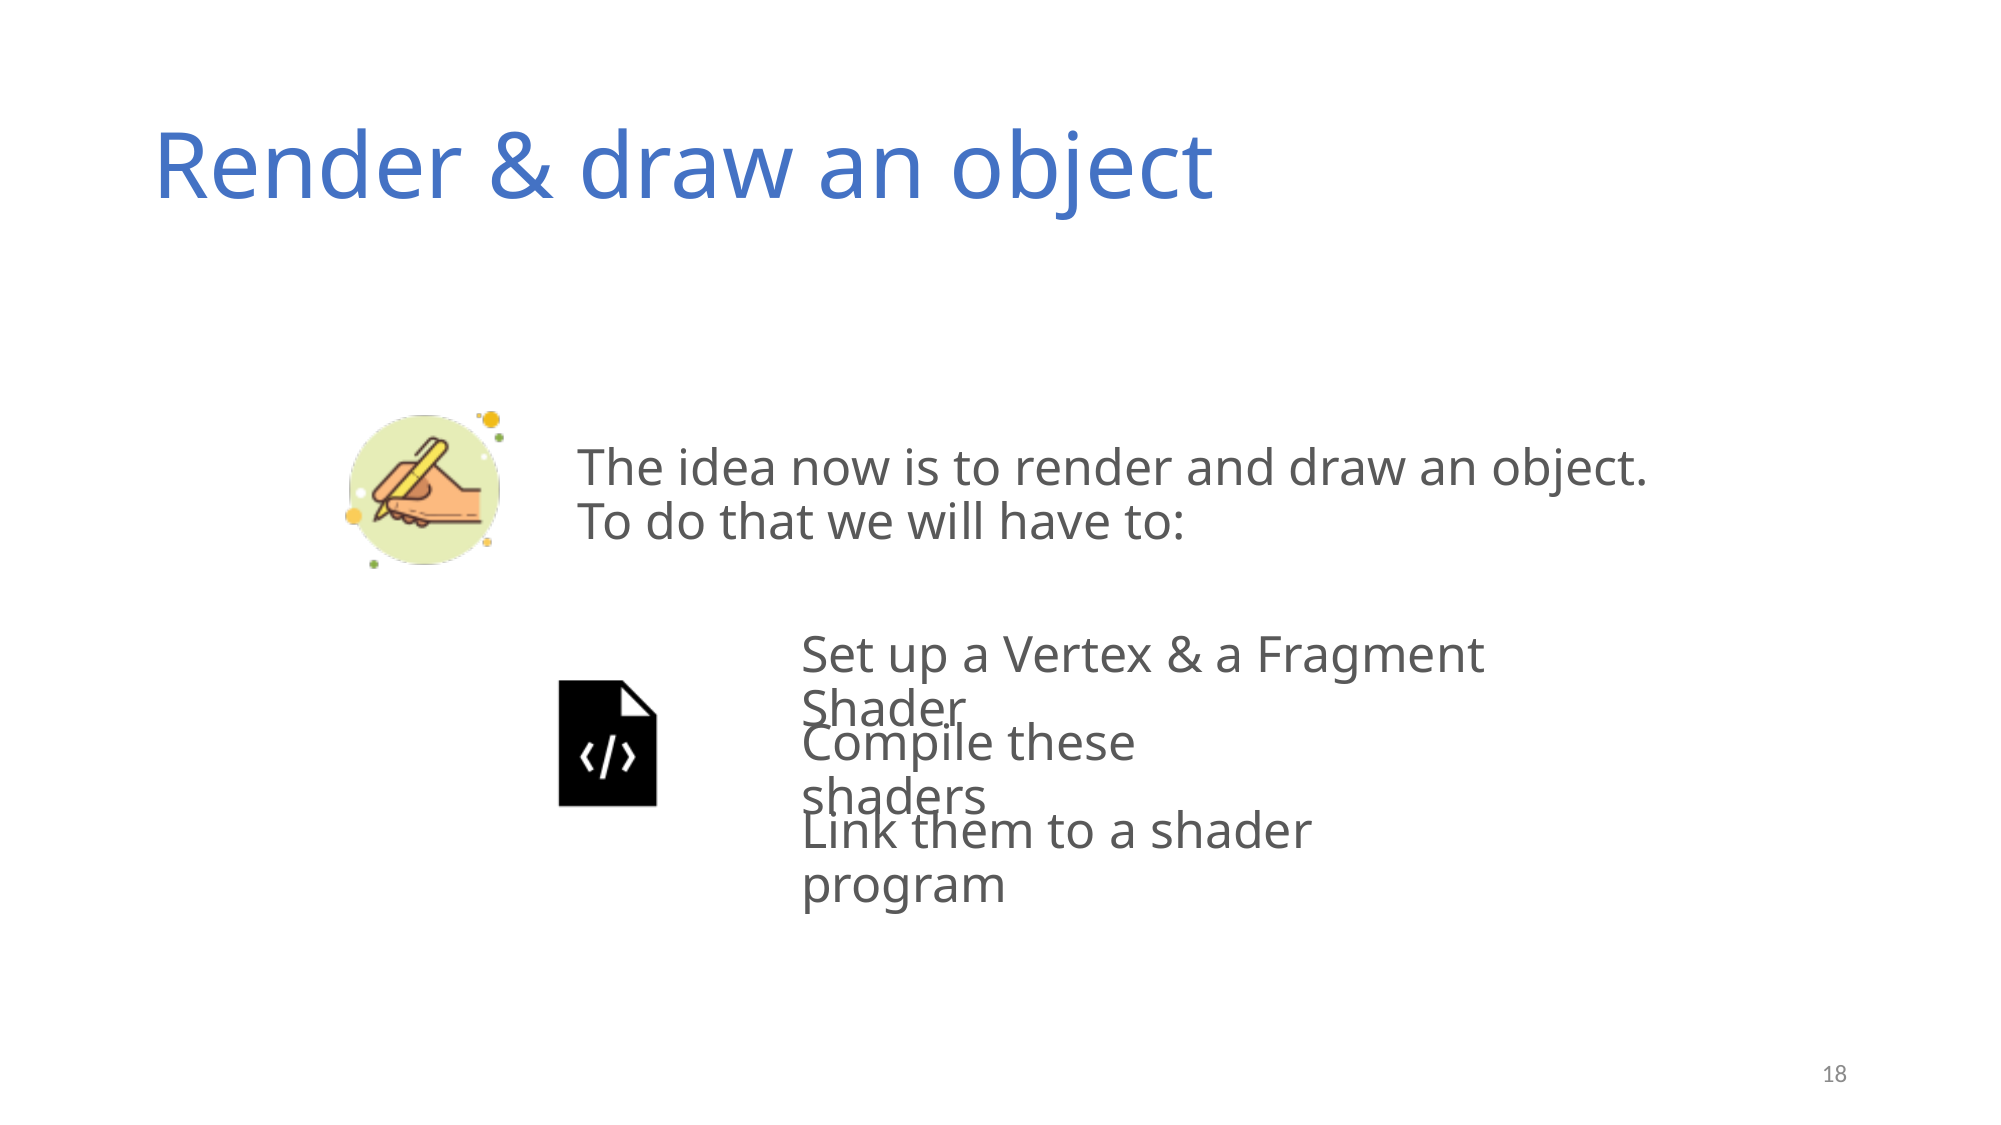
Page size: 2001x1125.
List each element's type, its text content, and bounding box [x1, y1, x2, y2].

text_box Compile these shaders [786, 709, 1338, 797]
text_box The idea now is to render and draw an object. To do that we will have to: [562, 434, 1849, 543]
picture [324, 390, 526, 591]
picture [539, 675, 677, 813]
slide_number 18 [1412, 1042, 1863, 1103]
title Render & draw an object [137, 59, 1863, 278]
text_box Link them to a shader program [786, 797, 1499, 887]
text_box Set up a Vertex & a Fragment Shader [786, 621, 1564, 710]
